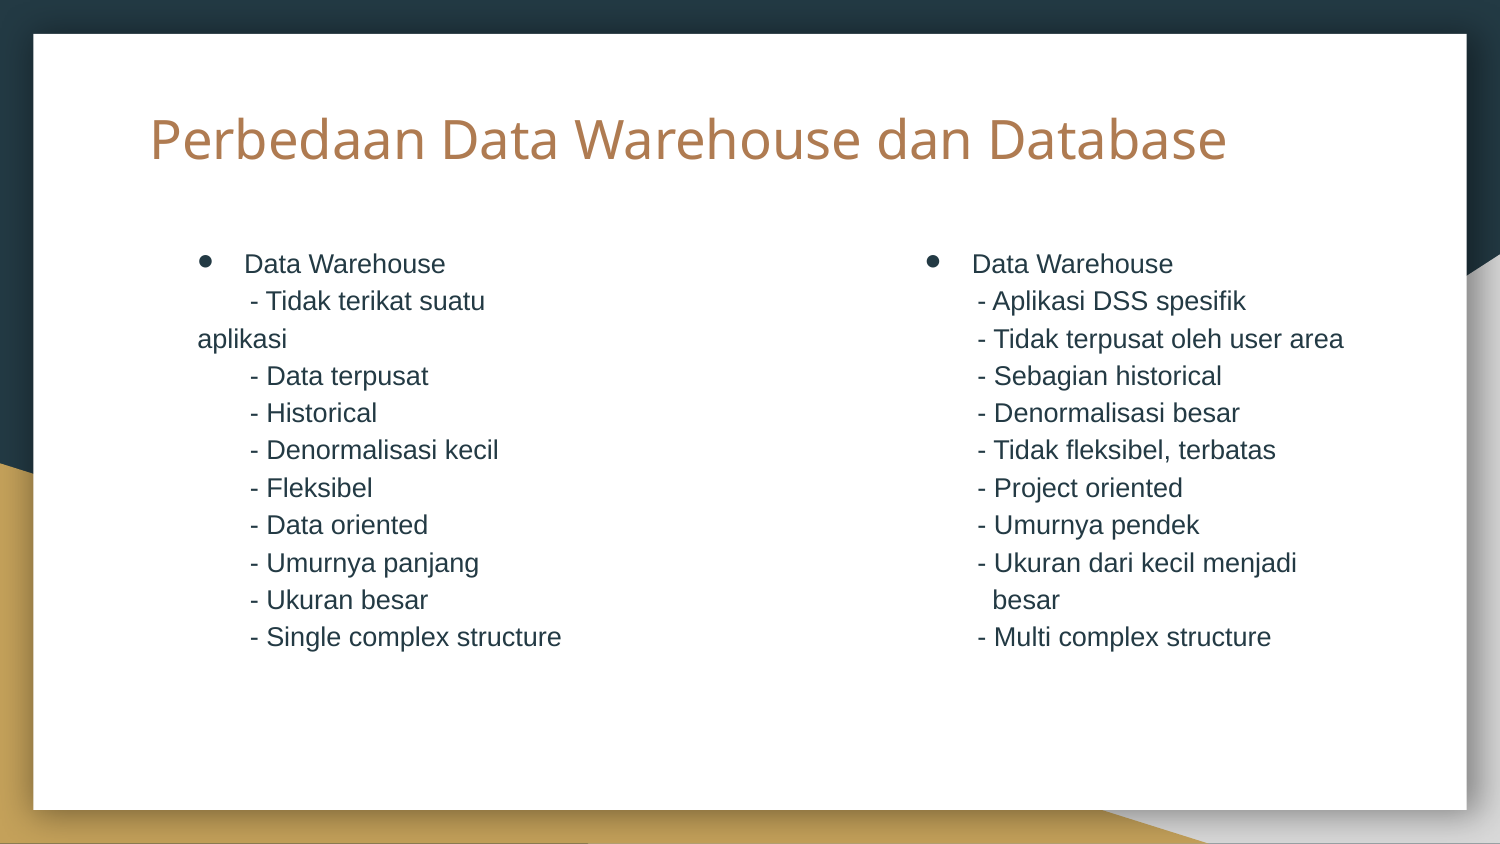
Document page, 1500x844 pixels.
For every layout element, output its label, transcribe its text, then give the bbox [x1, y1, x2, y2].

text_box Data Warehouse - Aplikasi DSS spesifik - Tidak terpusat oleh user area - Sebagian historical - Denormalisasi besar - Tidak fleksibel, terbatas - Project oriented - Umurnya pendek - Ukuran dari kecil menjadi besar - Multi complex structure [909, 226, 1380, 790]
title Perbedaan Data Warehouse dan Database [134, 89, 1366, 247]
list Data Warehouse - Tidak terikat suatu aplikasi - Data terpusat - Historical - Denormalisasi kecil - Fleksibel - Data oriented - Umurnya panjang - Ukuran besar - Single complex structure [182, 226, 590, 790]
